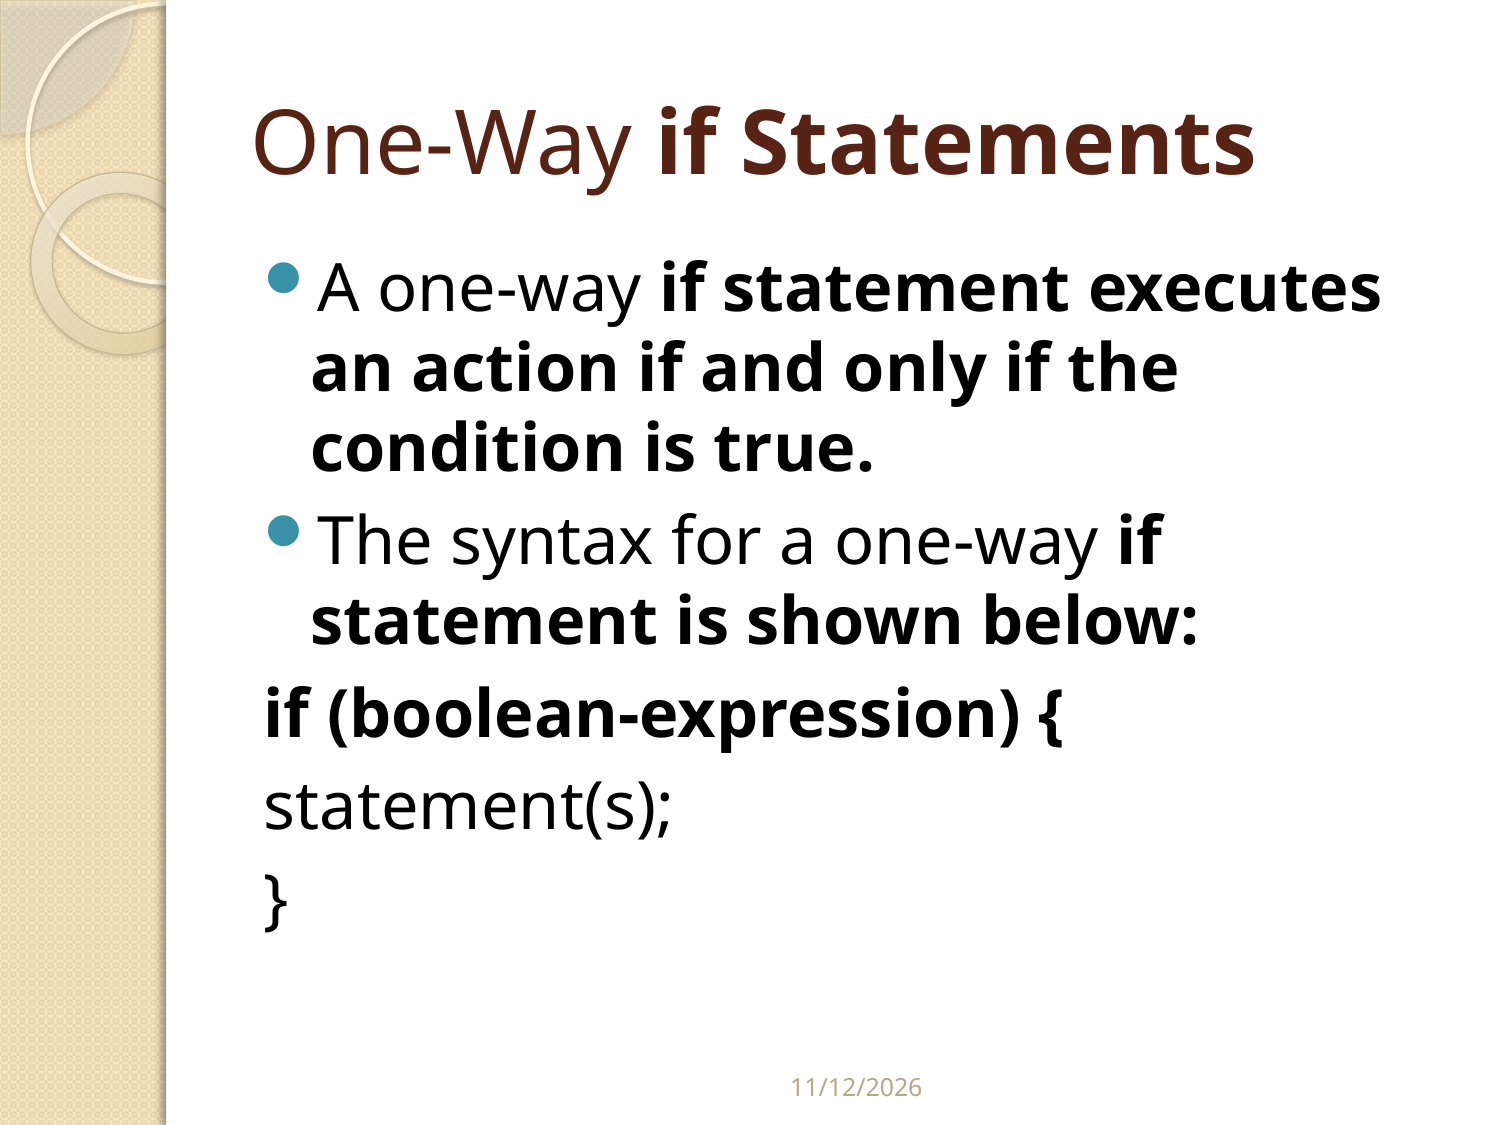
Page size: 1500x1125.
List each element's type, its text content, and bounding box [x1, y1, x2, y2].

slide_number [587, 1034, 938, 1113]
list A one-way if statement executes an action if and only if the condition is true. The syntax for a one-way if statement is shown below: if (boolean-expression) { statement(s); } [235, 237, 1466, 1025]
title One-Way if Statements [235, 45, 1466, 233]
